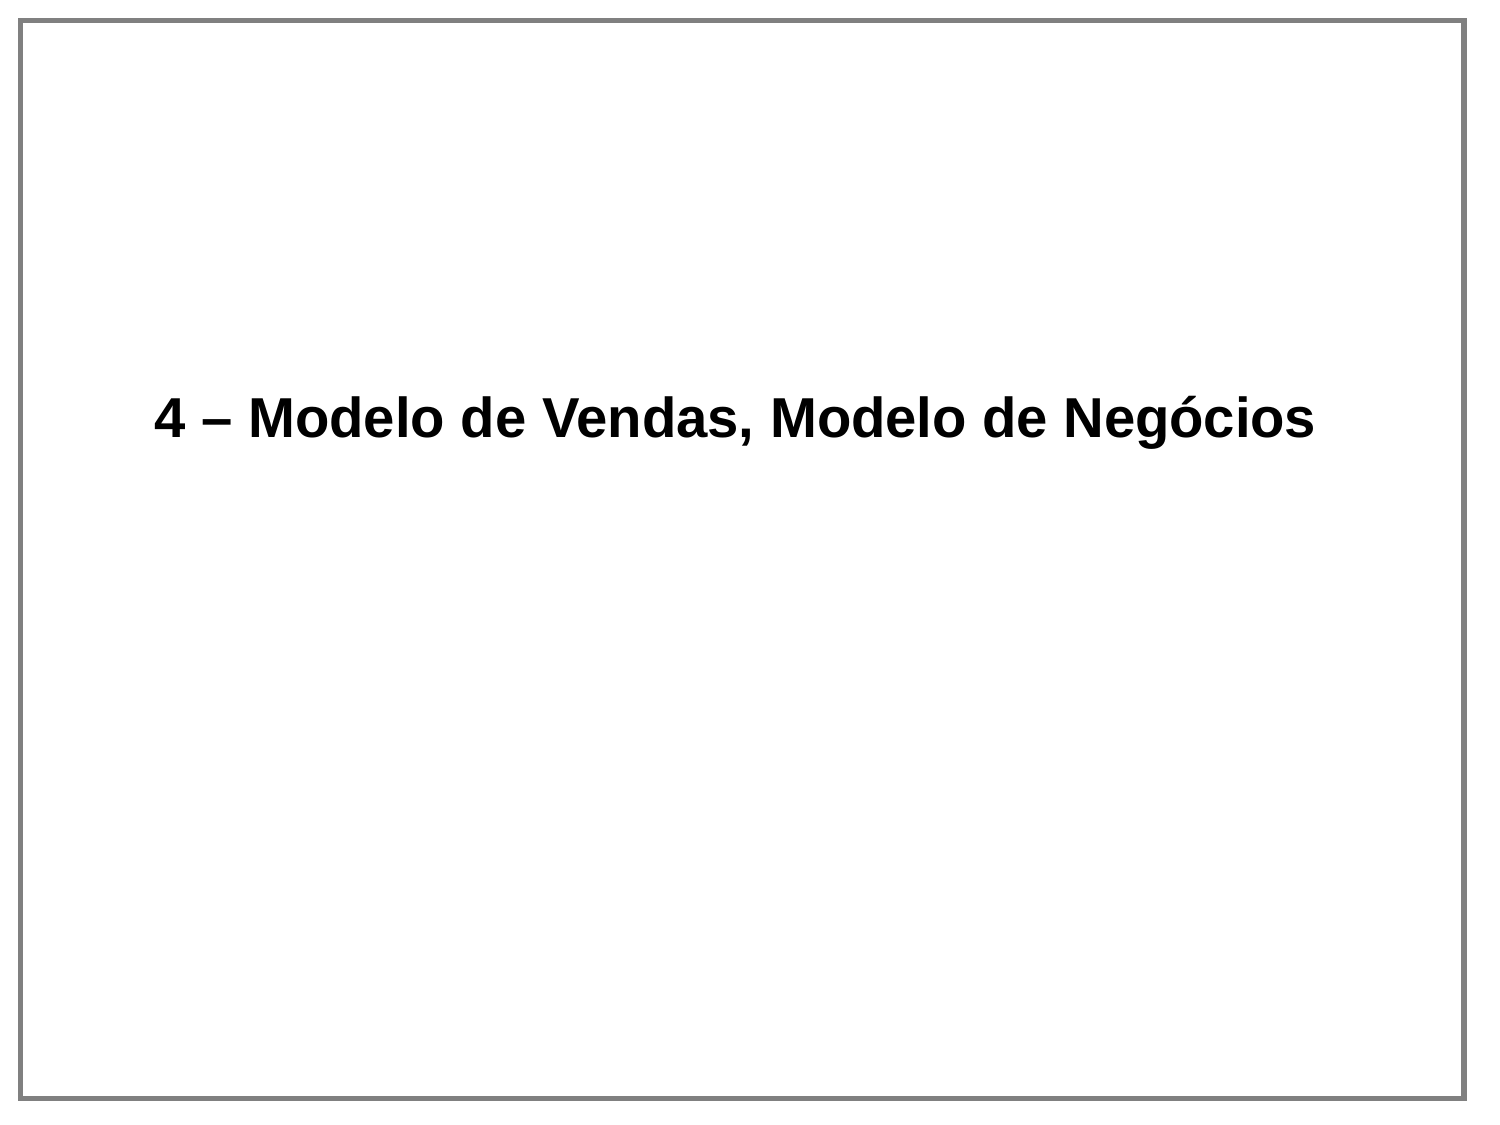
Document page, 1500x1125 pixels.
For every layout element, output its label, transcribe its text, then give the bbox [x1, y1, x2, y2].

text_box [20, 20, 1465, 1099]
text_box 4 – Modelo de Vendas, Modelo de Negócios [104, 124, 1368, 727]
